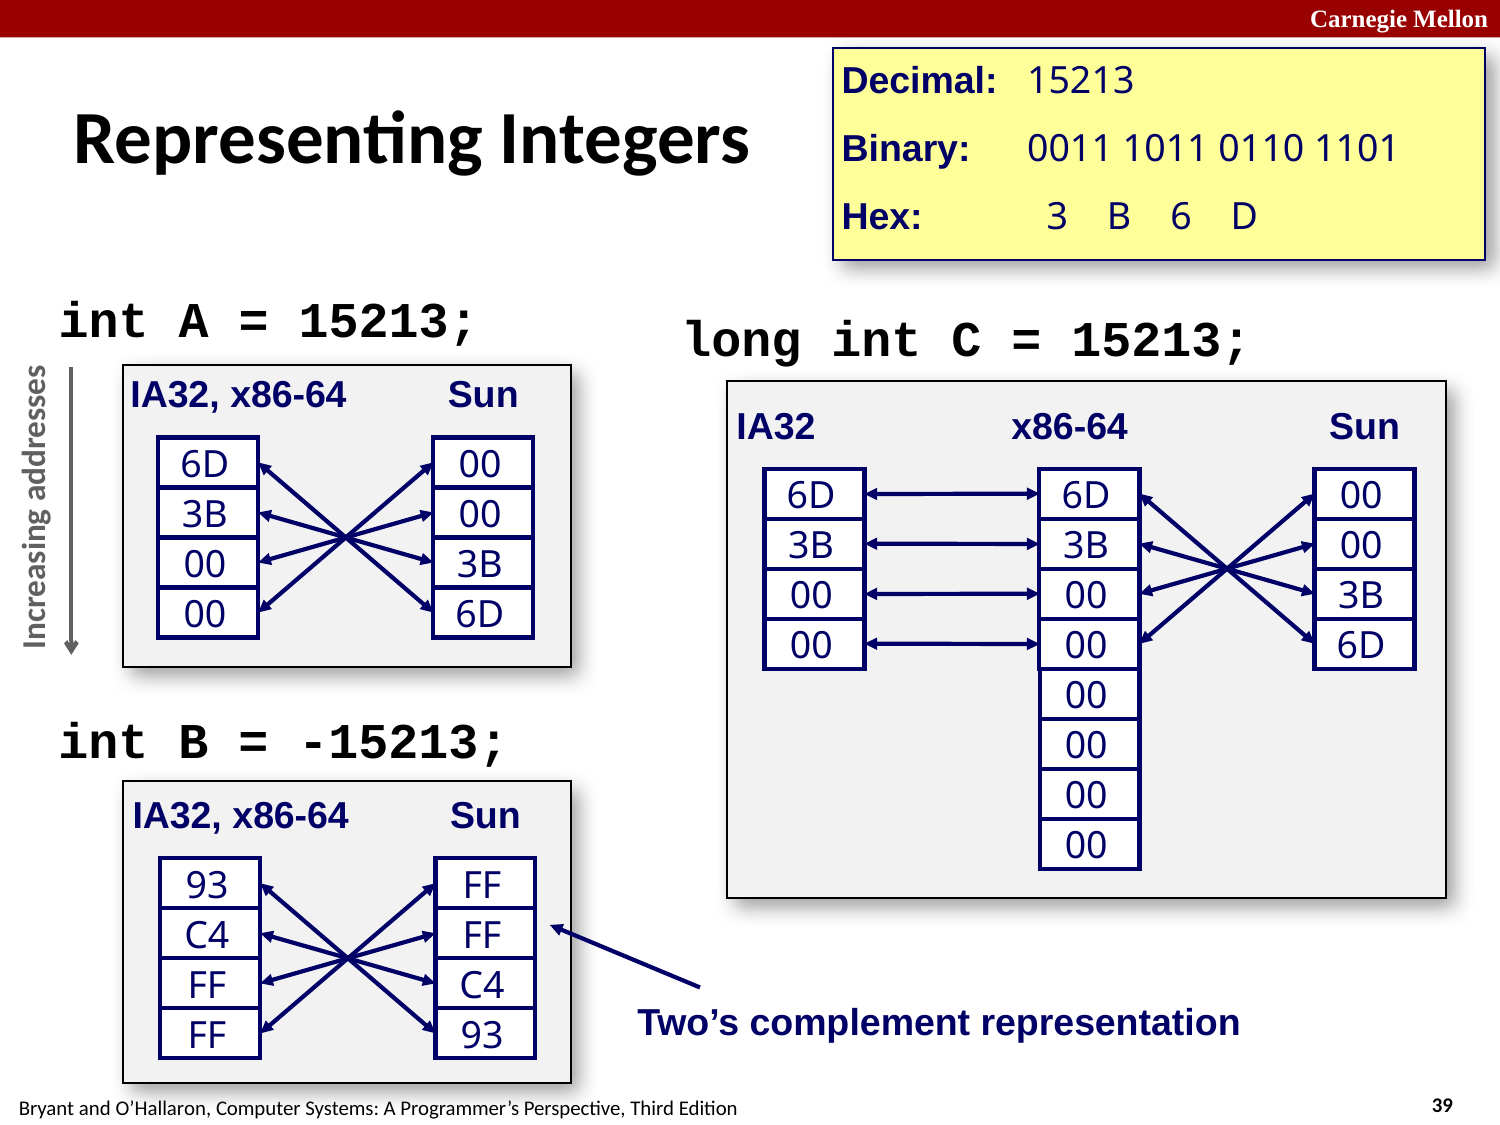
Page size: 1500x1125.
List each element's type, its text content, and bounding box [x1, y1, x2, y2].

text_box [727, 381, 1446, 898]
text_box int B = -15213; [58, 708, 559, 784]
text_box Increasing addresses [4, 360, 75, 665]
text_box [549, 924, 701, 988]
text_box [258, 462, 434, 613]
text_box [120, 361, 364, 642]
title Representing Integers [58, 71, 828, 197]
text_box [1314, 393, 1417, 674]
text_box Decimal: 15213 Binary: 0011 1011 0110 1101 Hex: 3 B 6 D [833, 47, 1486, 261]
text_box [726, 393, 865, 674]
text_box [864, 493, 1040, 645]
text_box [260, 883, 436, 1034]
text_box [122, 364, 571, 667]
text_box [122, 782, 366, 1063]
text_box Two’s complement representation [628, 989, 1257, 1051]
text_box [1139, 493, 1315, 644]
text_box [433, 361, 535, 642]
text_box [435, 782, 537, 1063]
text_box int A = 15213; [58, 287, 559, 363]
text_box long int C = 15213; [681, 306, 1294, 382]
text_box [1001, 393, 1145, 674]
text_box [1039, 681, 1140, 874]
text_box [122, 781, 571, 1084]
